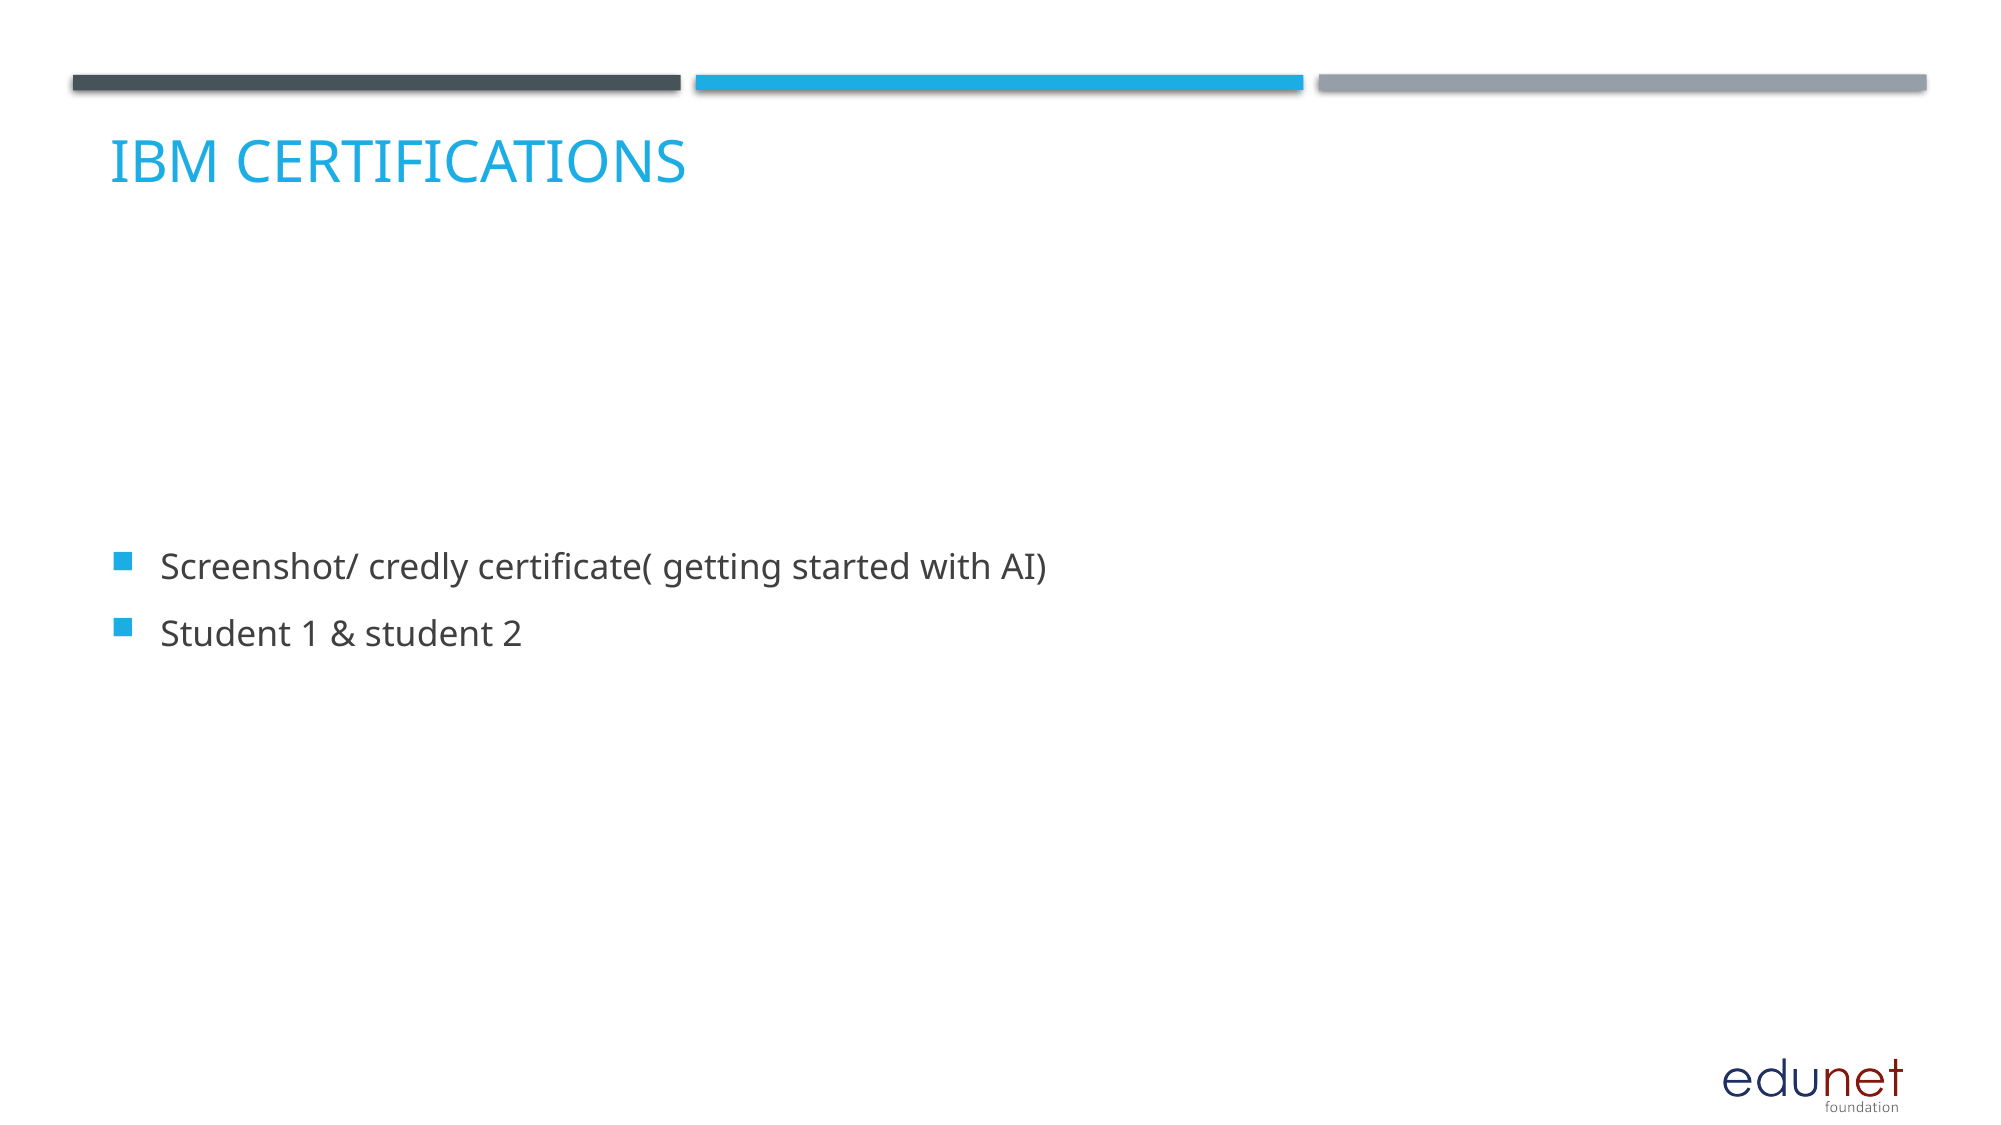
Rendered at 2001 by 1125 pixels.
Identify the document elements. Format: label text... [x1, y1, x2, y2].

title IBM Certifications [95, 115, 1905, 203]
list Screenshot/ credly certificate( getting started with AI) Student 1 & student 2 [95, 213, 1905, 981]
picture [1719, 1056, 1905, 1116]
